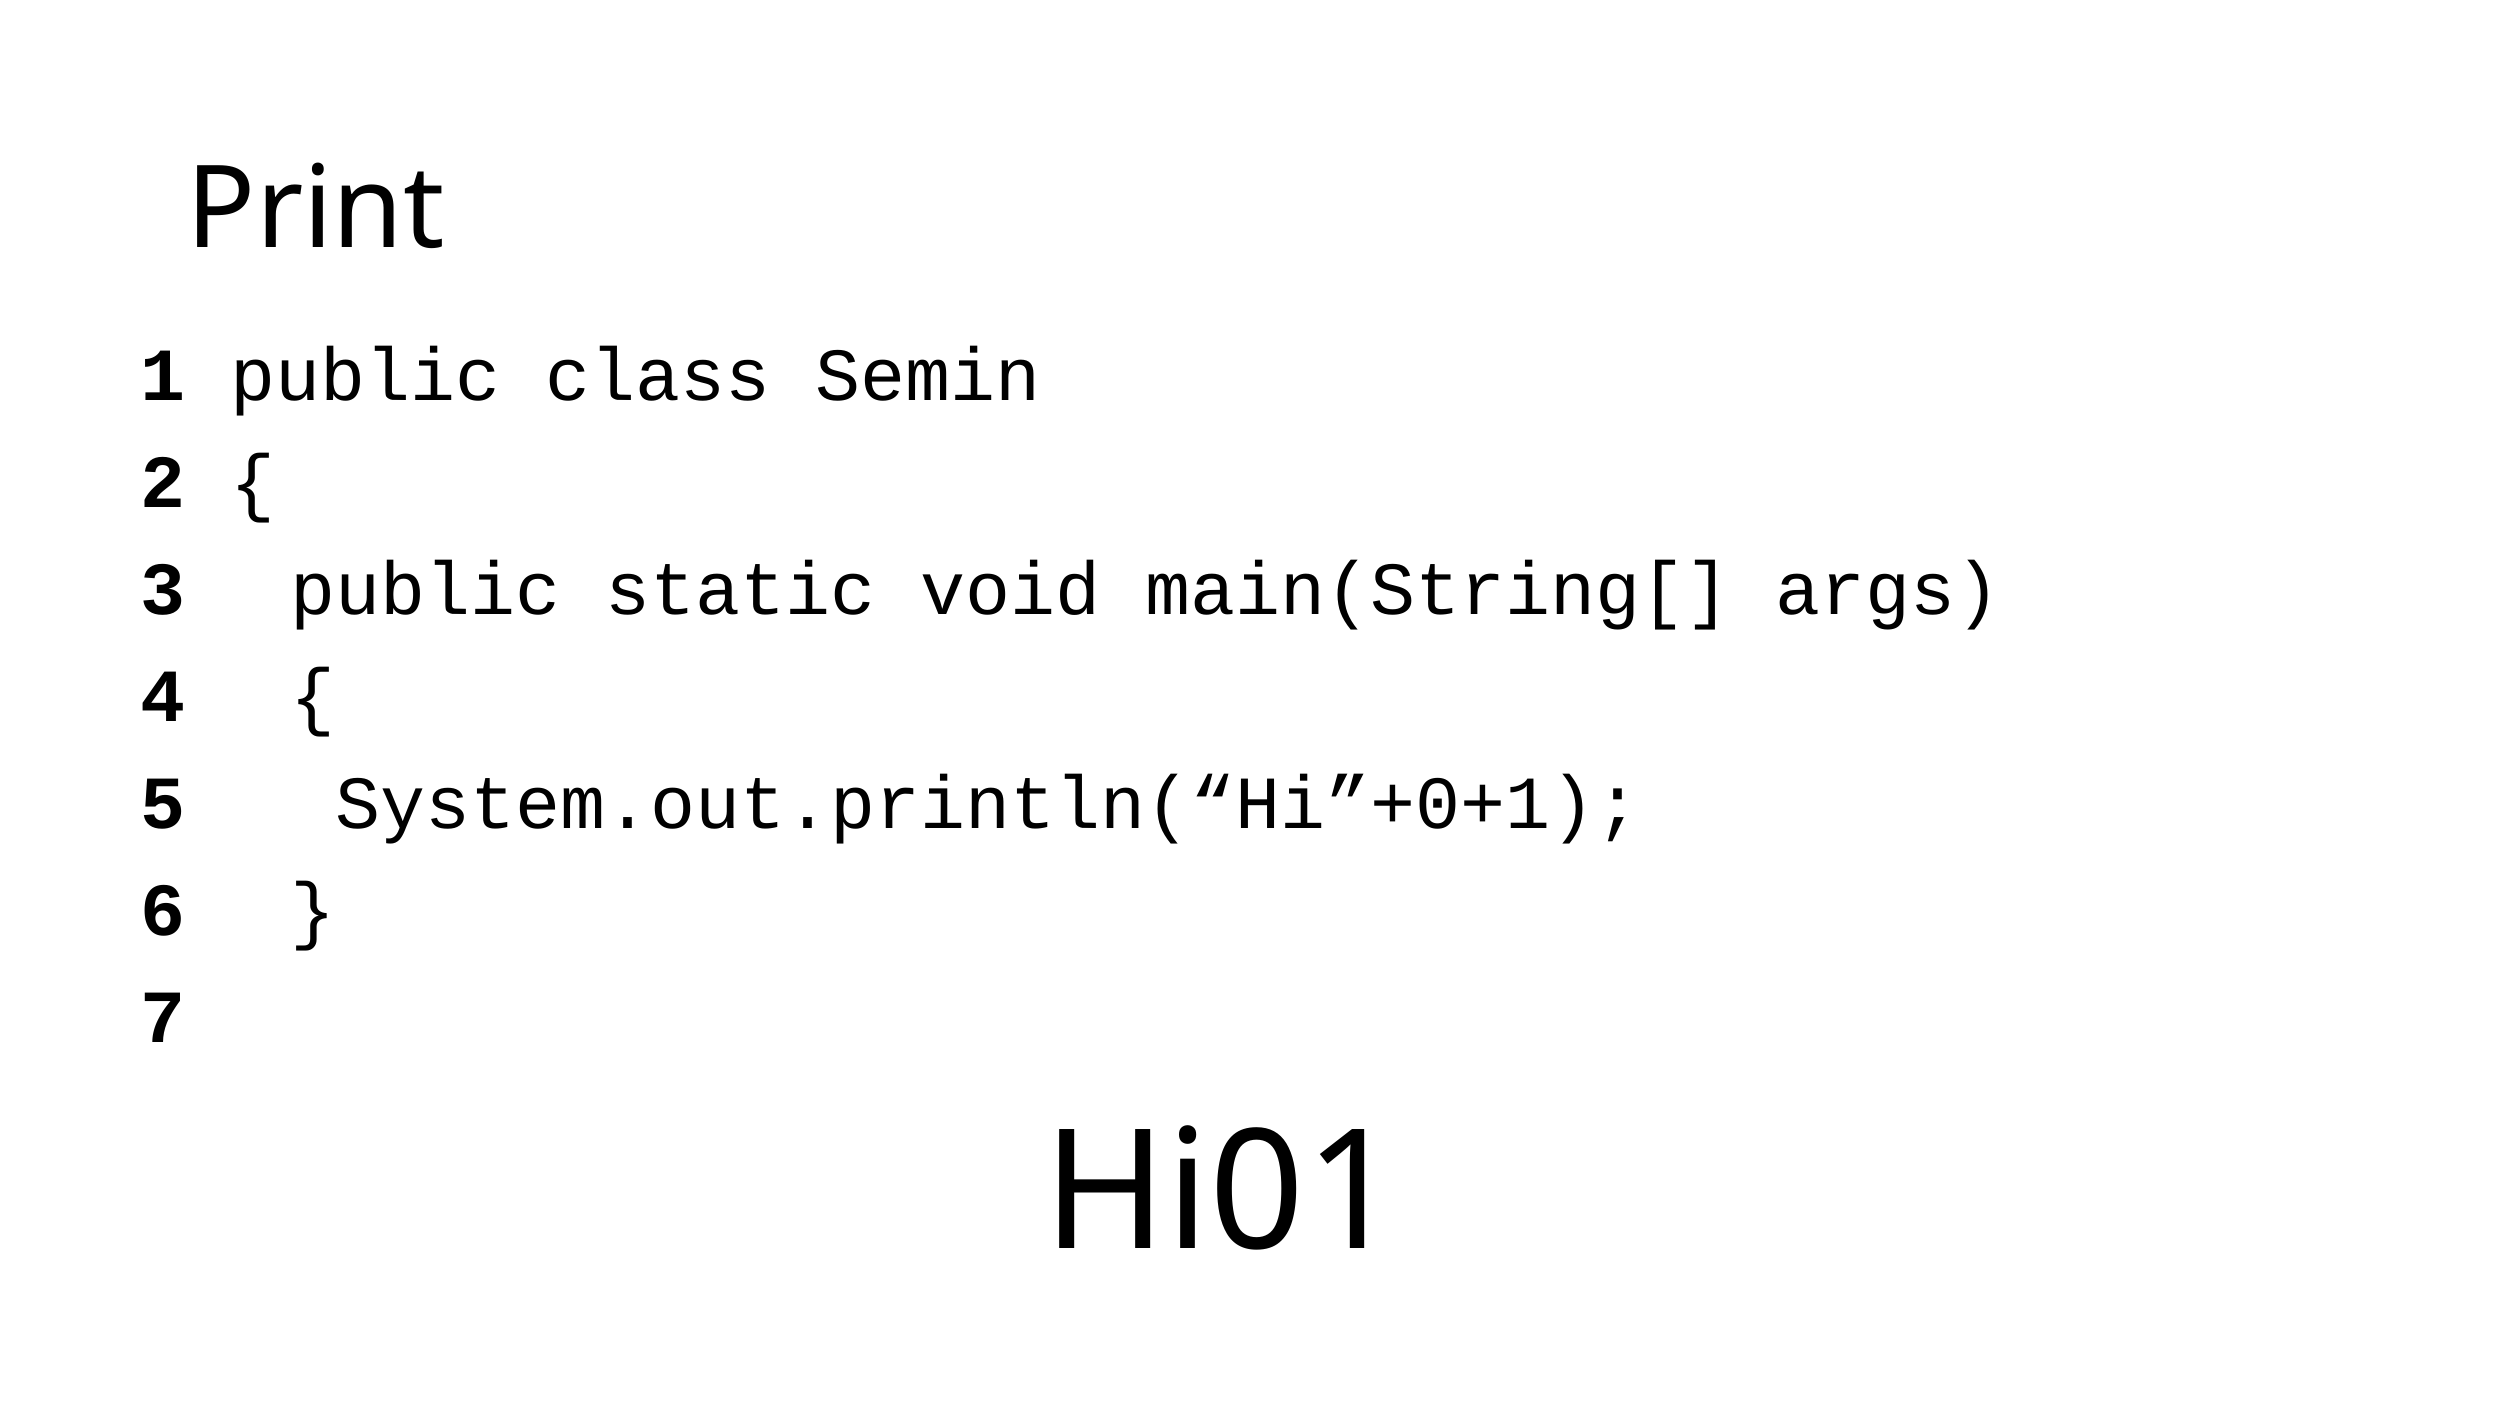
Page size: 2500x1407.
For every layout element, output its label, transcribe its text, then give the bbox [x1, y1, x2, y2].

title Print [171, 74, 2329, 328]
list 1 public class Semin 2 { 3 public static void main(String[] args) 4 { 5 System.out.println(“Hi”+0+1); 6 } 7 [125, 328, 2375, 1257]
text_box Hi01 [1021, 1070, 1424, 1293]
